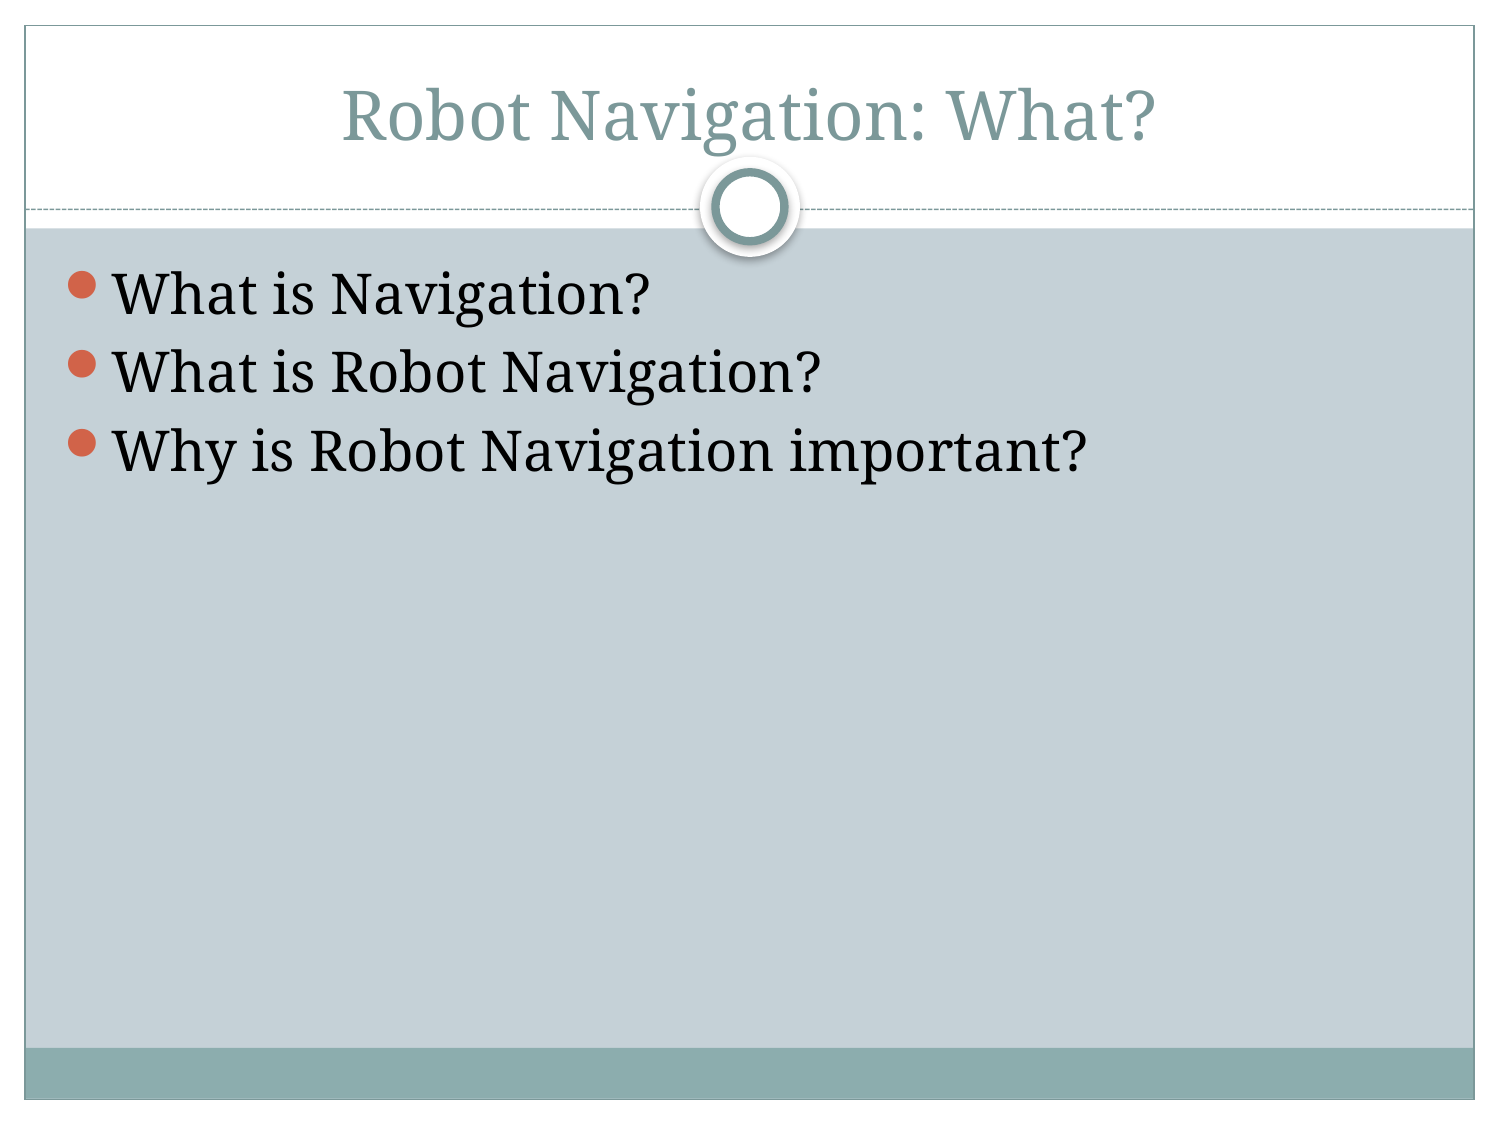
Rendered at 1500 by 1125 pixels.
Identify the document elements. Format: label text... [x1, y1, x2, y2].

list What is Navigation? What is Robot Navigation? Why is Robot Navigation important? [49, 250, 1445, 1001]
title Robot Navigation: What? [49, 37, 1450, 162]
